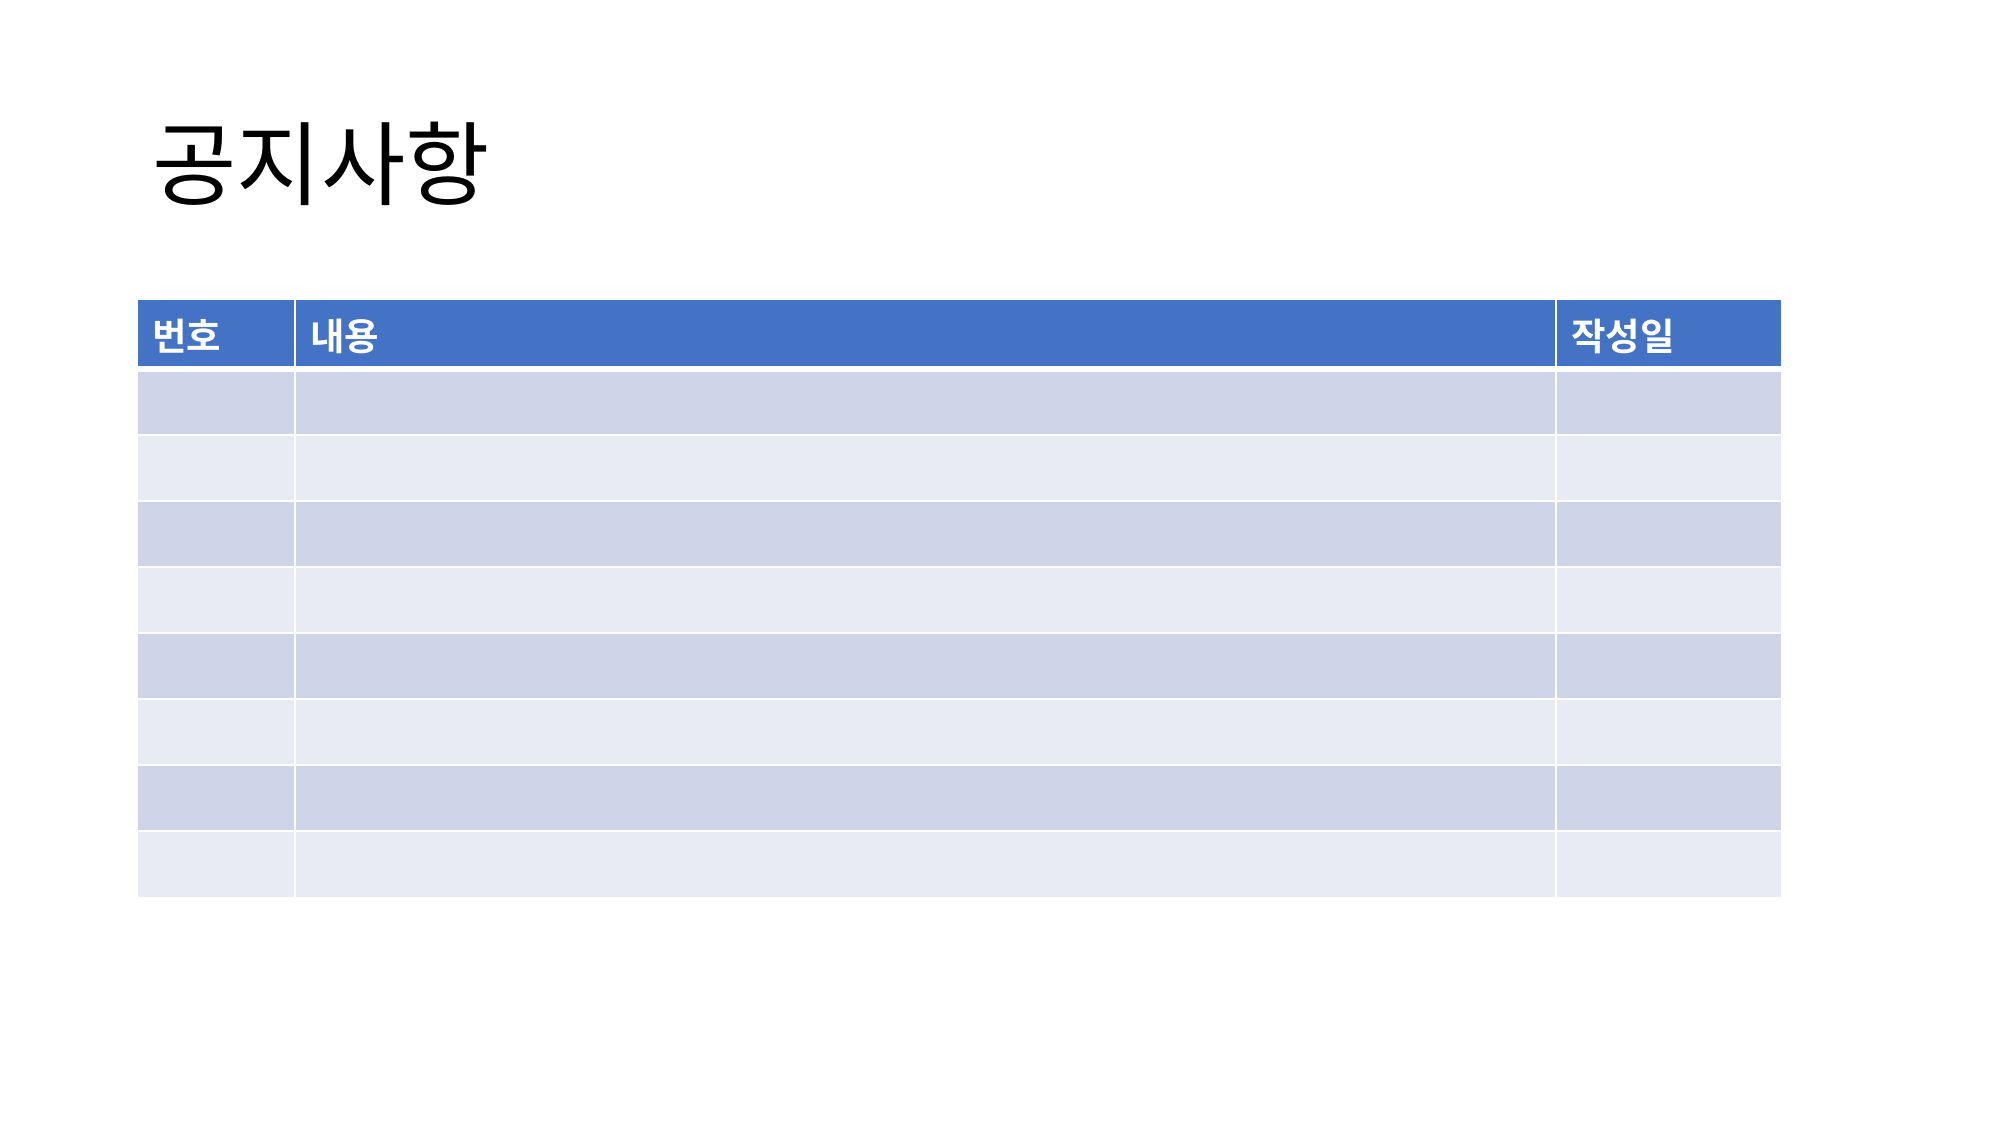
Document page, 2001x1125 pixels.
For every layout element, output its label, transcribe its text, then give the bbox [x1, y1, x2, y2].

table_cell [1557, 634, 1781, 698]
table_cell [296, 502, 1555, 566]
table_cell [1557, 372, 1781, 434]
table_cell [1557, 700, 1781, 764]
table_cell [138, 766, 294, 830]
table_cell [1557, 832, 1781, 897]
table_cell [296, 766, 1555, 830]
table_cell [296, 634, 1555, 698]
table_cell [138, 700, 294, 764]
table_cell [296, 700, 1555, 764]
table_cell [138, 568, 294, 632]
title 공지사항 [137, 59, 1863, 278]
table_cell [138, 634, 294, 698]
table_cell [138, 502, 294, 566]
table_cell [138, 832, 294, 897]
table_cell [1557, 436, 1781, 500]
table_cell [296, 832, 1555, 897]
table_cell [138, 436, 294, 500]
table_cell [1557, 766, 1781, 830]
table_cell [296, 372, 1555, 434]
table_header 작성일 [1557, 300, 1781, 366]
table_cell [296, 568, 1555, 632]
table_cell [1557, 568, 1781, 632]
table_header 번호 [138, 300, 294, 366]
table_cell [1557, 502, 1781, 566]
table_header 내용 [296, 300, 1555, 366]
table_cell [138, 372, 294, 434]
table_cell [296, 436, 1555, 500]
